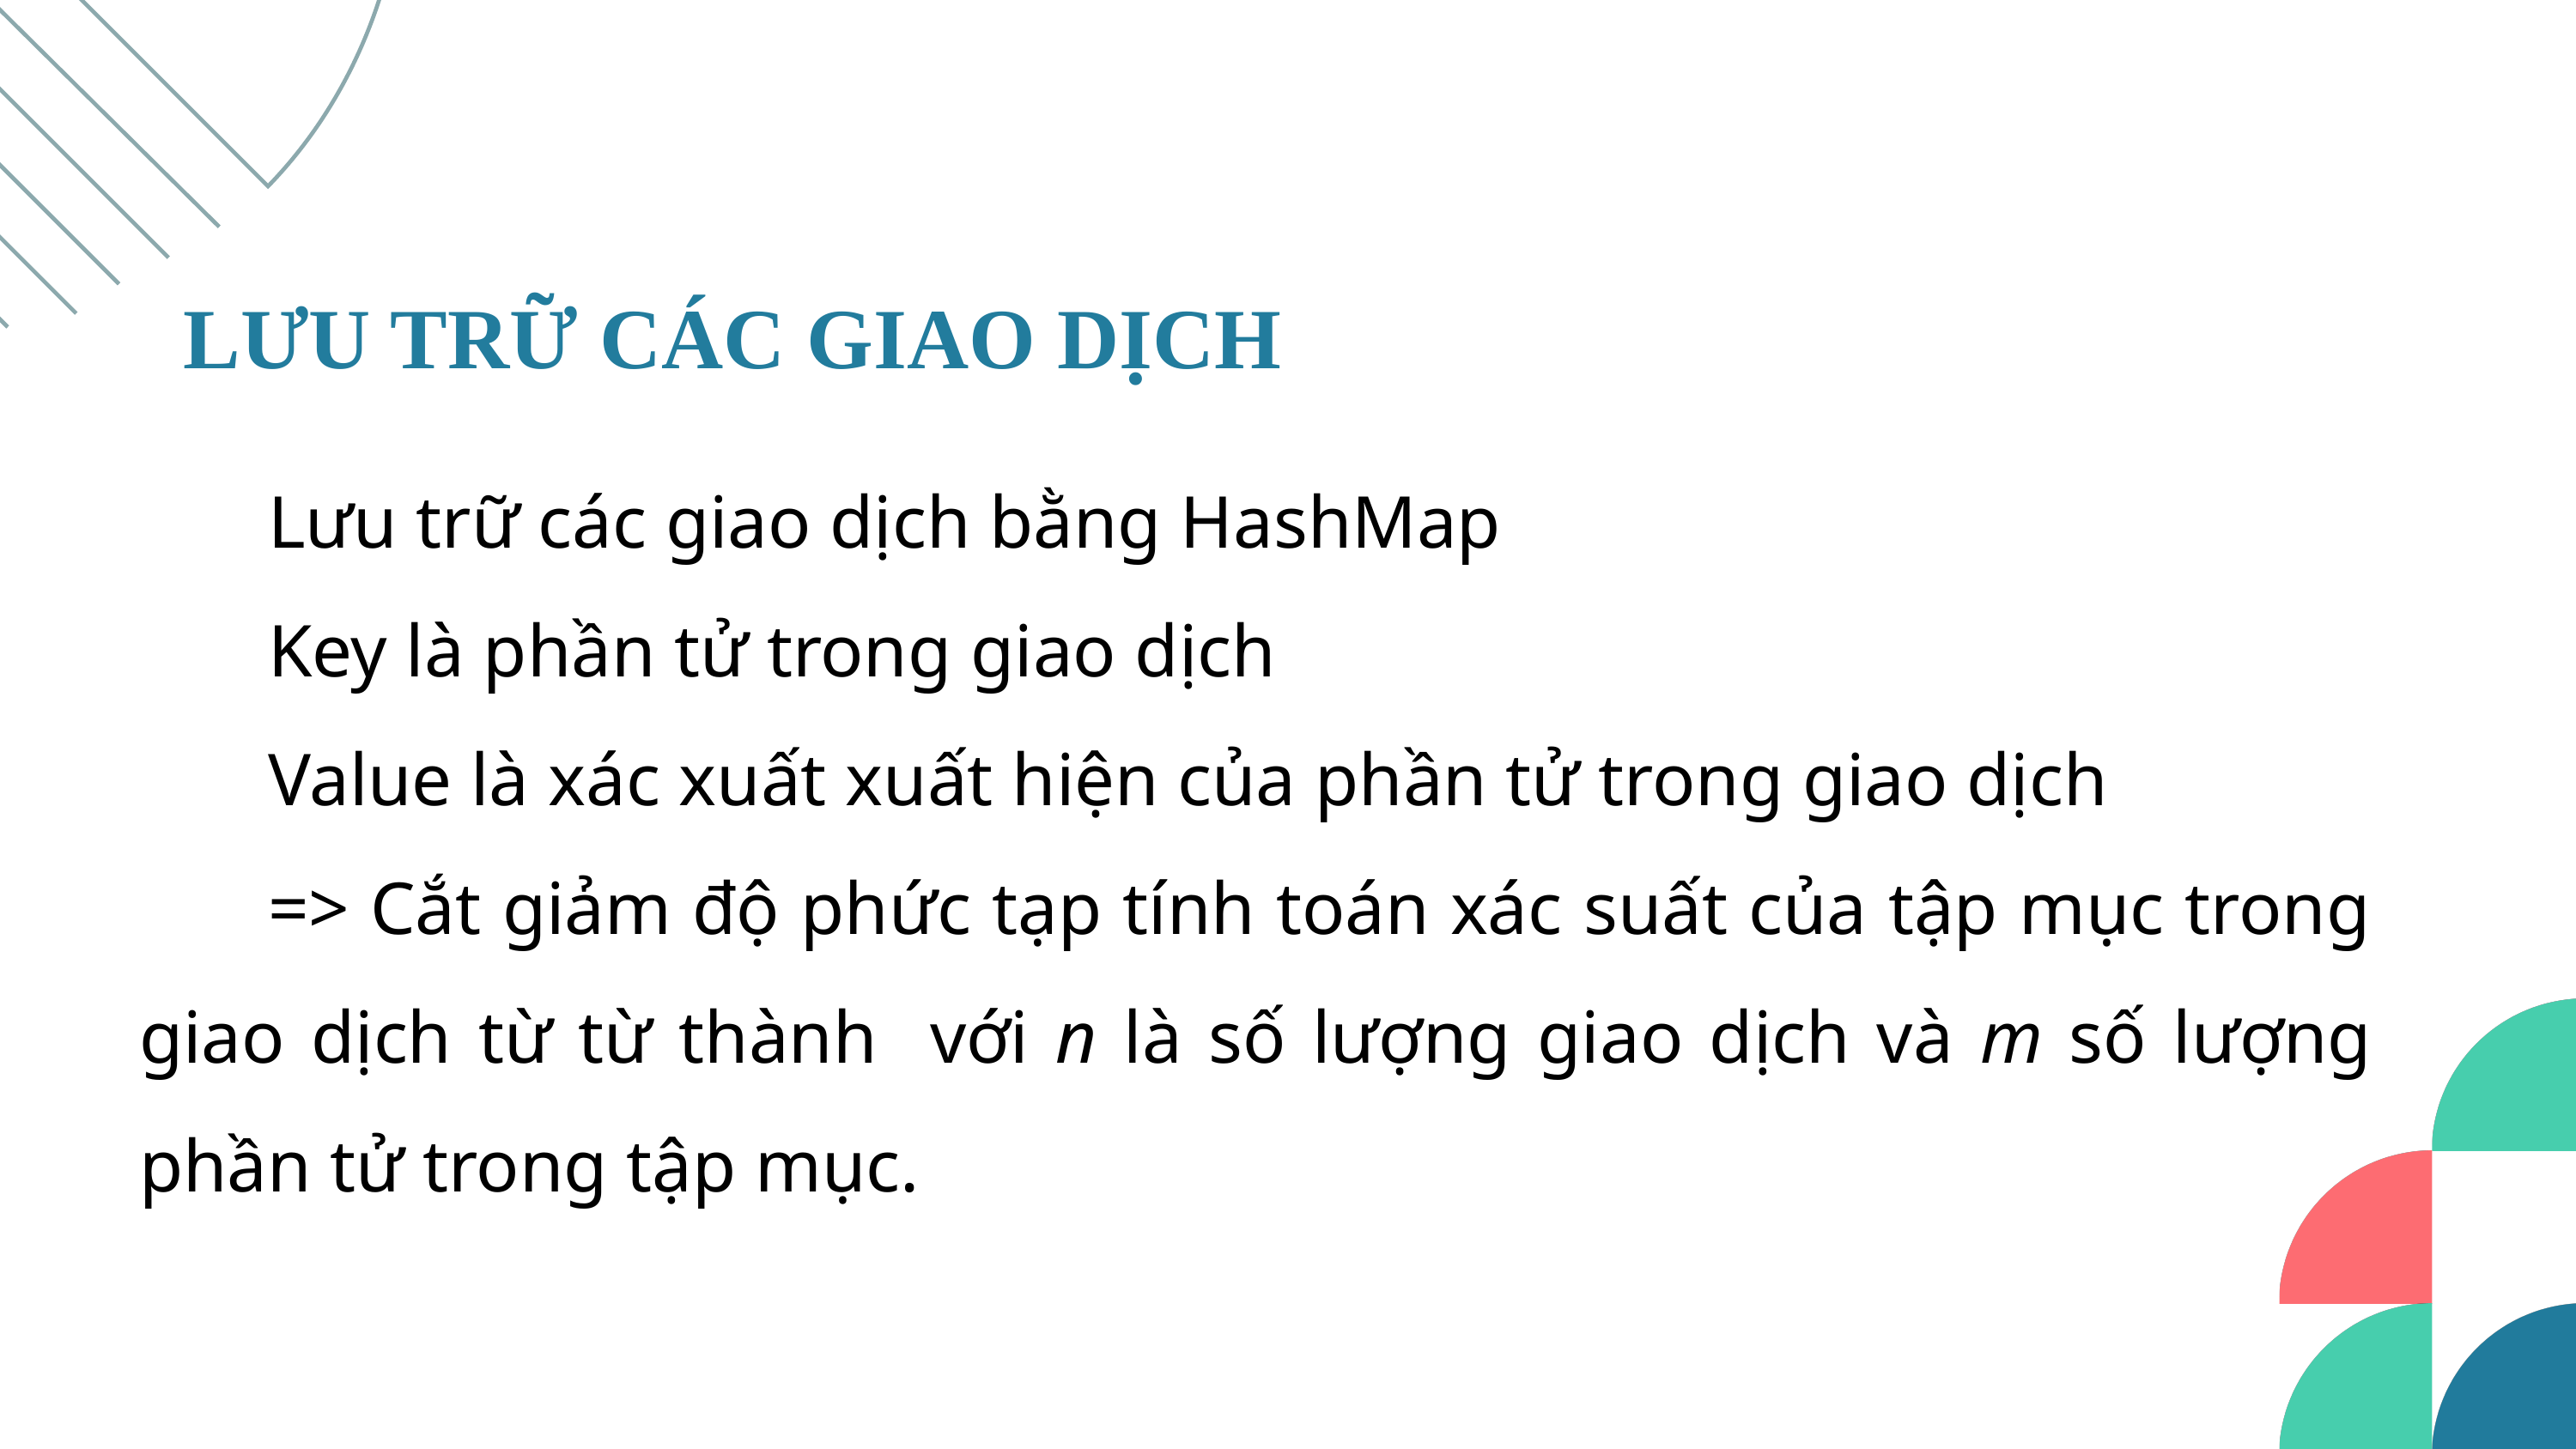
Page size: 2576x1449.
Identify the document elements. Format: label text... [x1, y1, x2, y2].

text_box [2432, 998, 2576, 1151]
text_box [2279, 1150, 2433, 1303]
text_box LƯU TRỮ CÁC GIAO DỊCH [118, 232, 2469, 386]
text_box [2279, 1303, 2432, 1449]
text_box [2432, 1303, 2576, 1449]
